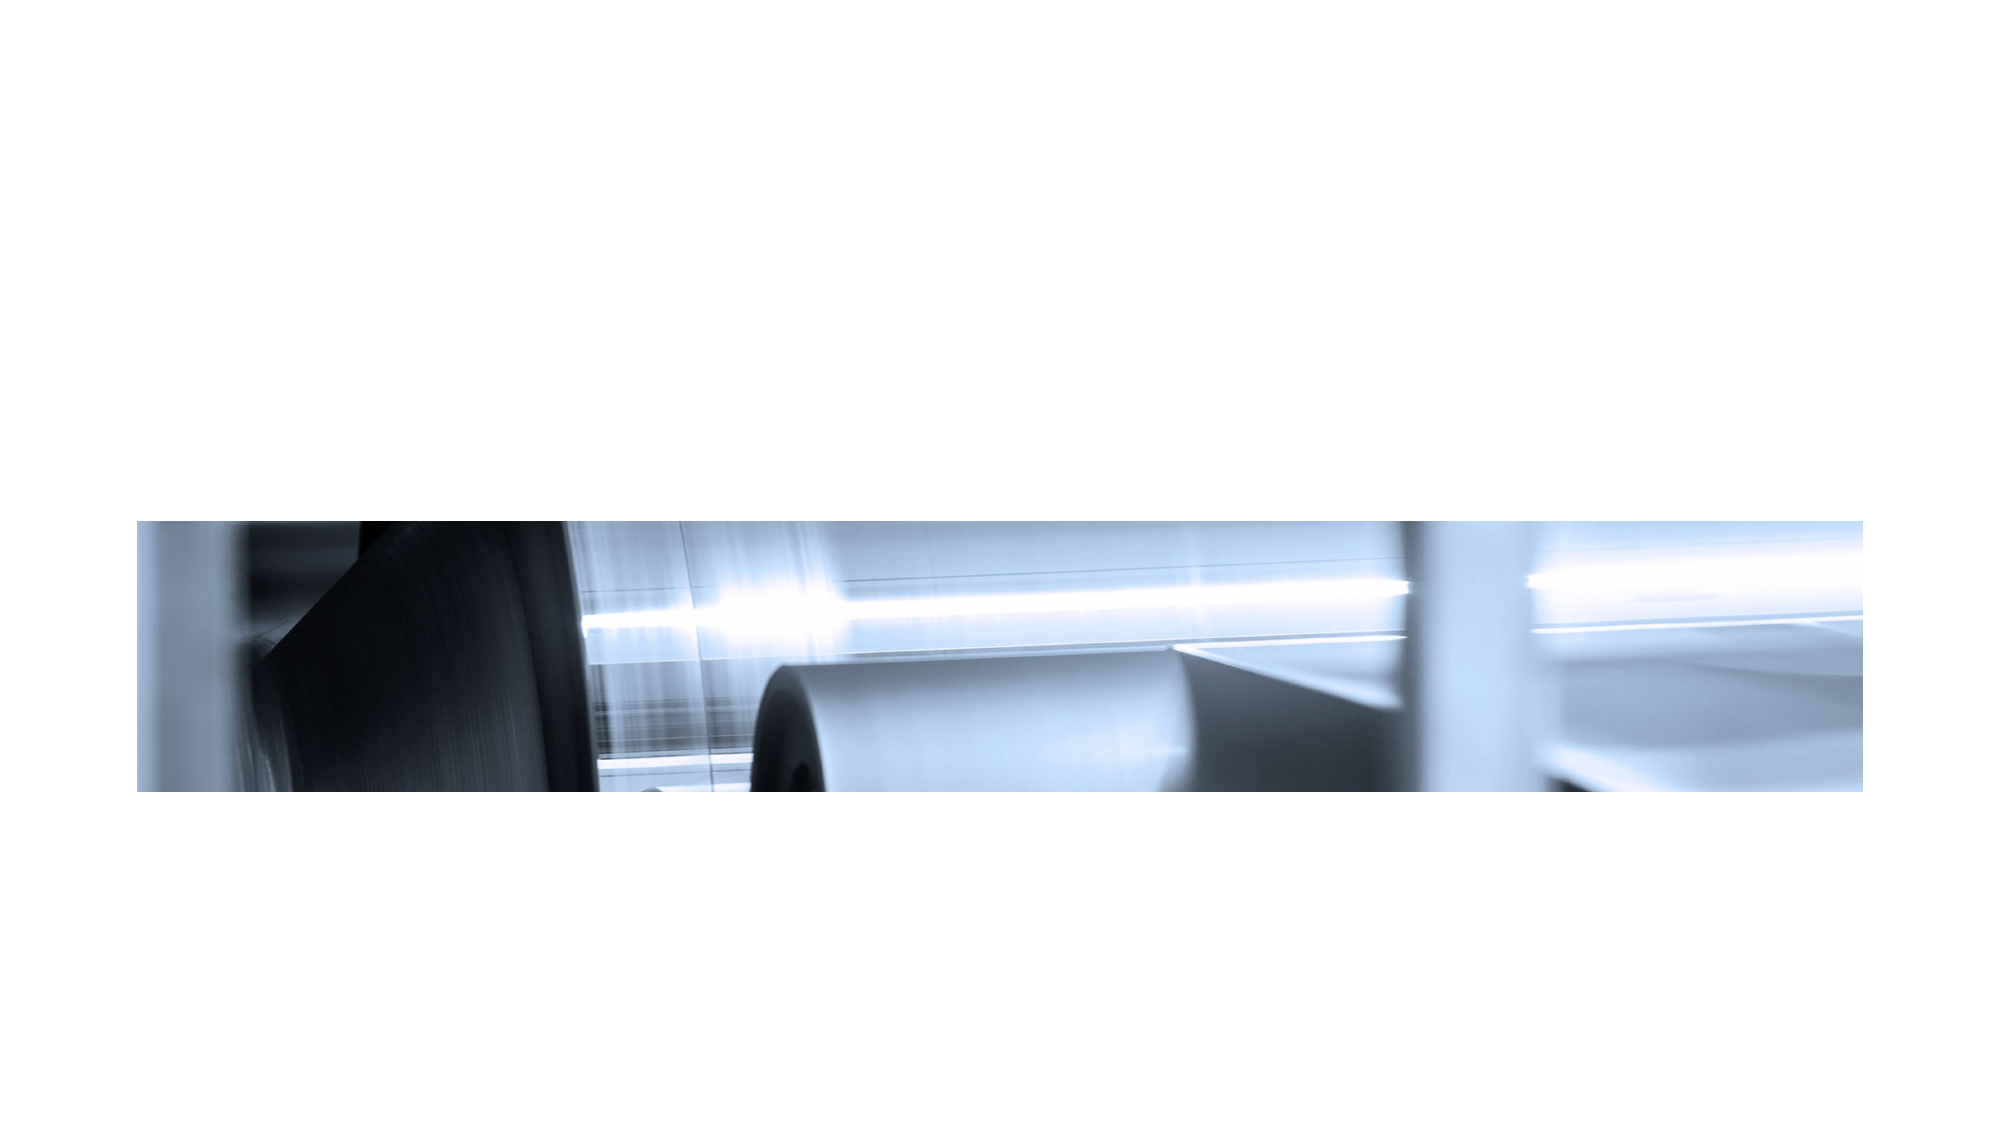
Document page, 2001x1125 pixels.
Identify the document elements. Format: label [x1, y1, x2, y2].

list [137, 521, 1863, 792]
